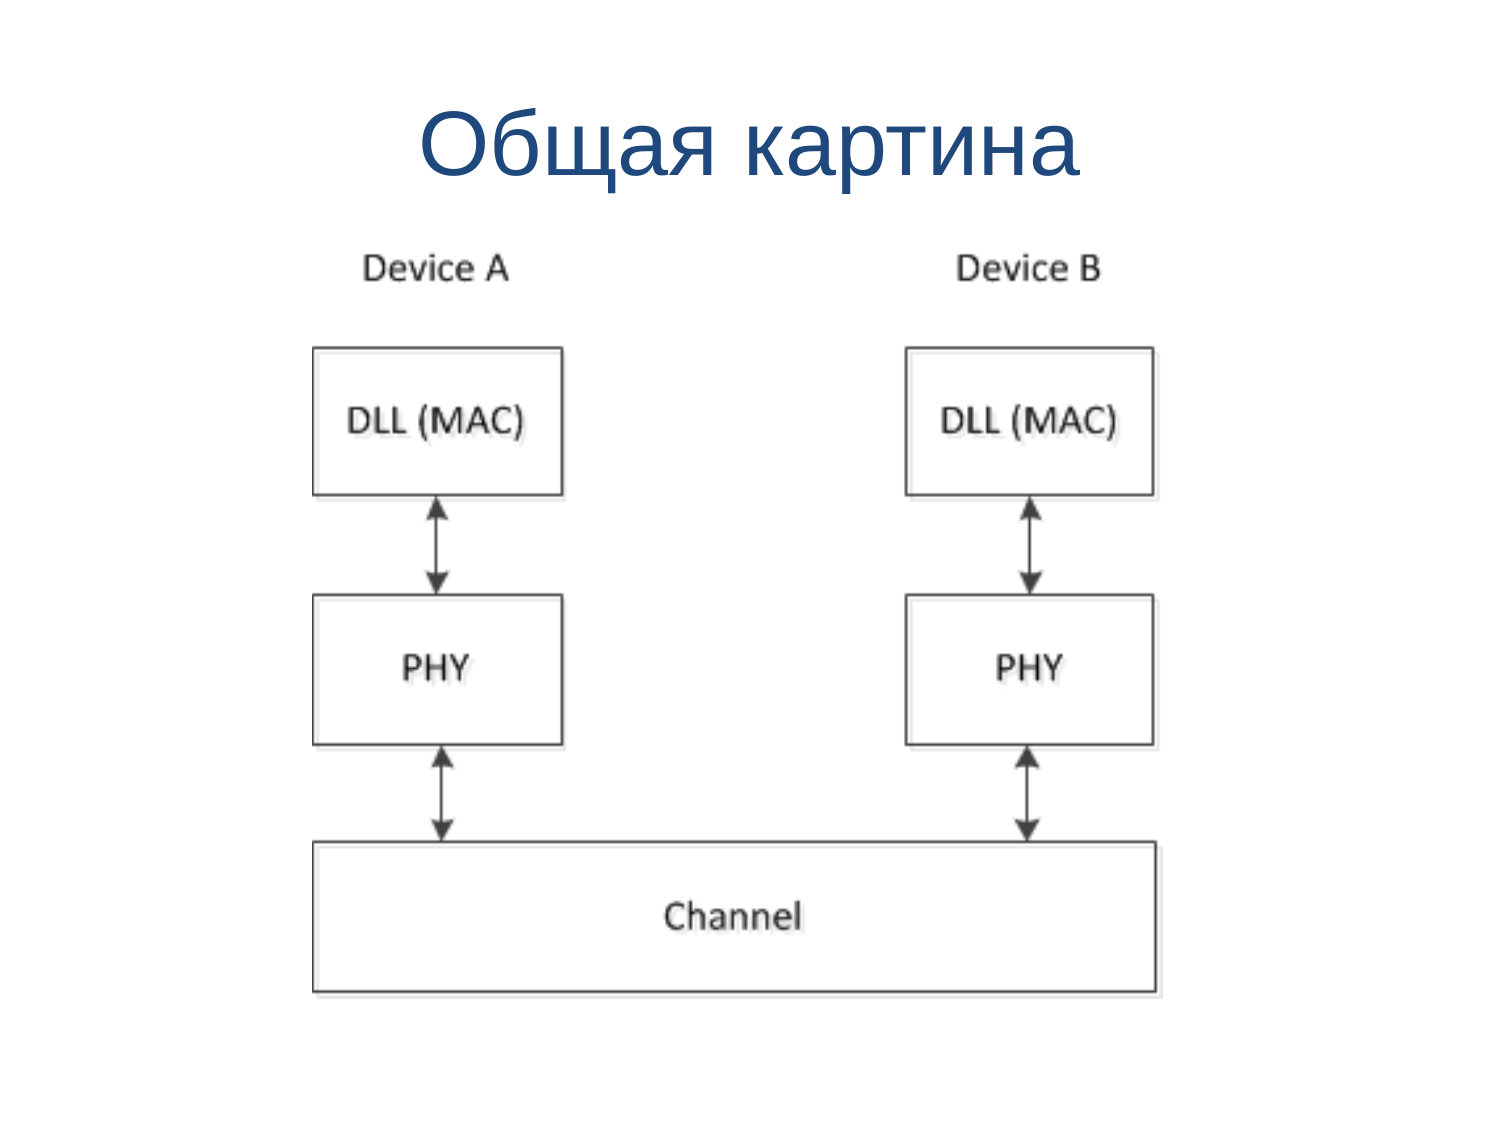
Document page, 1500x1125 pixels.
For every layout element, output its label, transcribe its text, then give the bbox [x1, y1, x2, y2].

picture [312, 237, 1163, 999]
title Общая картина [75, 45, 1425, 233]
